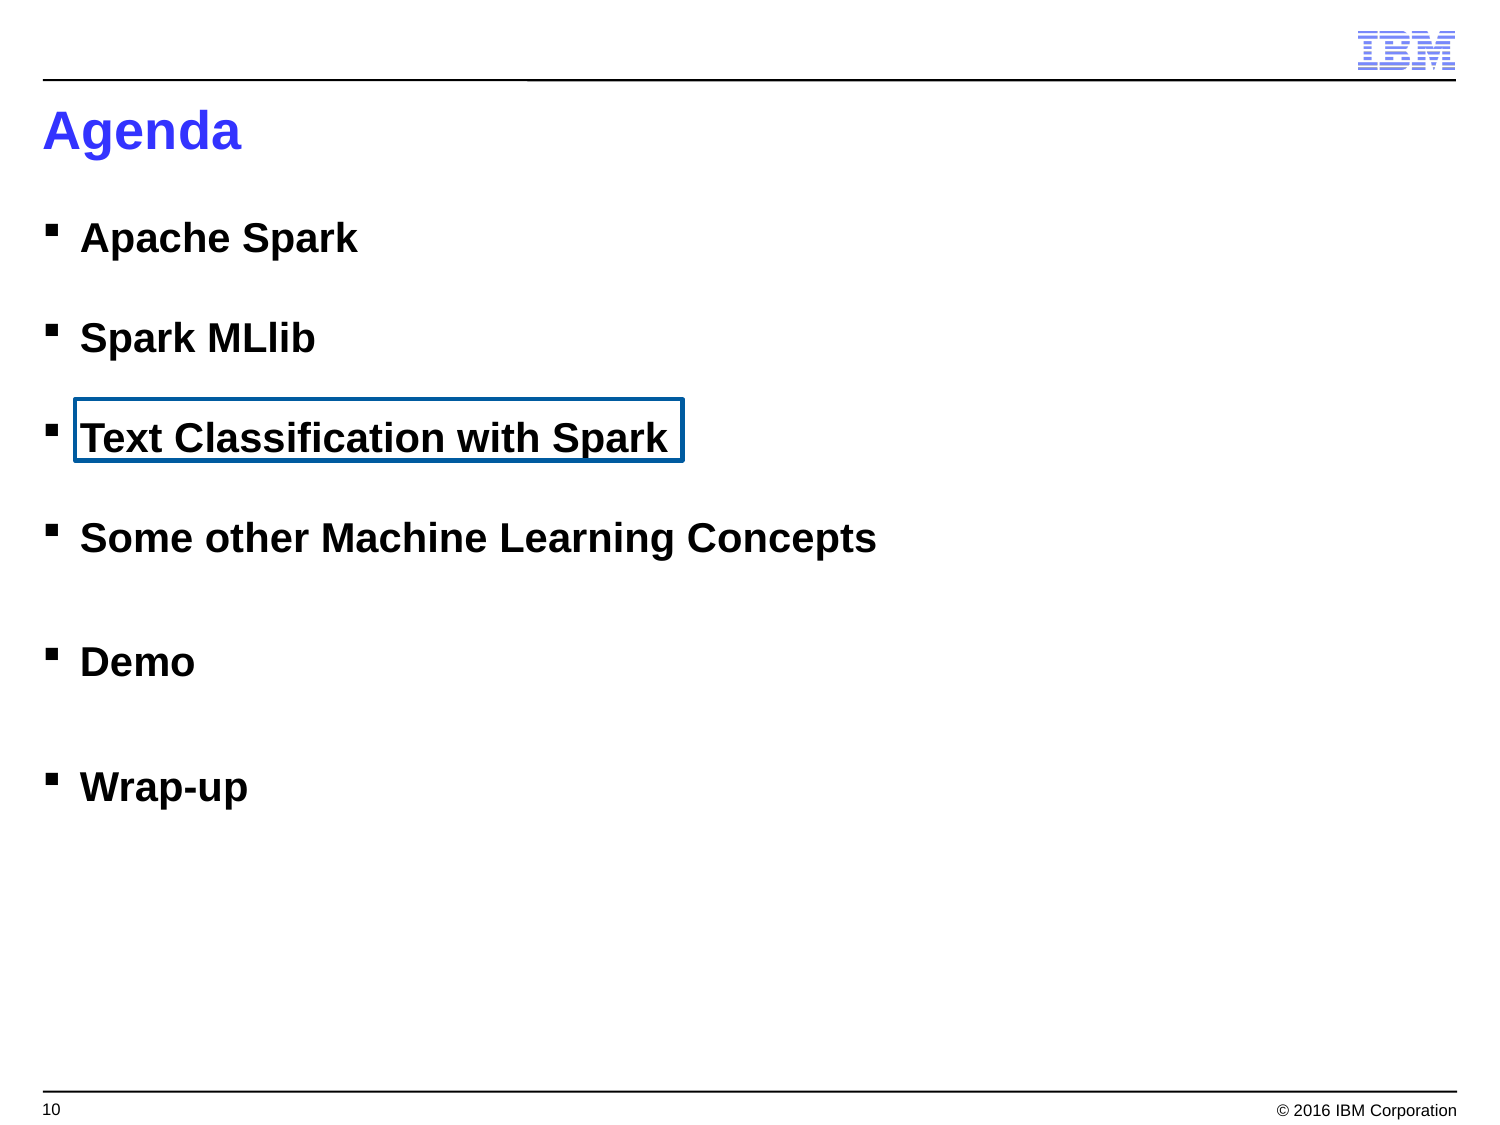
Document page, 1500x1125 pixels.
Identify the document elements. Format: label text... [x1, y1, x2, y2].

picture [1358, 31, 1455, 70]
text_box [75, 399, 683, 461]
list Apache Spark Spark MLlib Text Classification with Spark Some other Machine Learning Concepts Demo Wrap-up [27, 202, 1472, 1051]
title Agenda [27, 88, 1472, 187]
